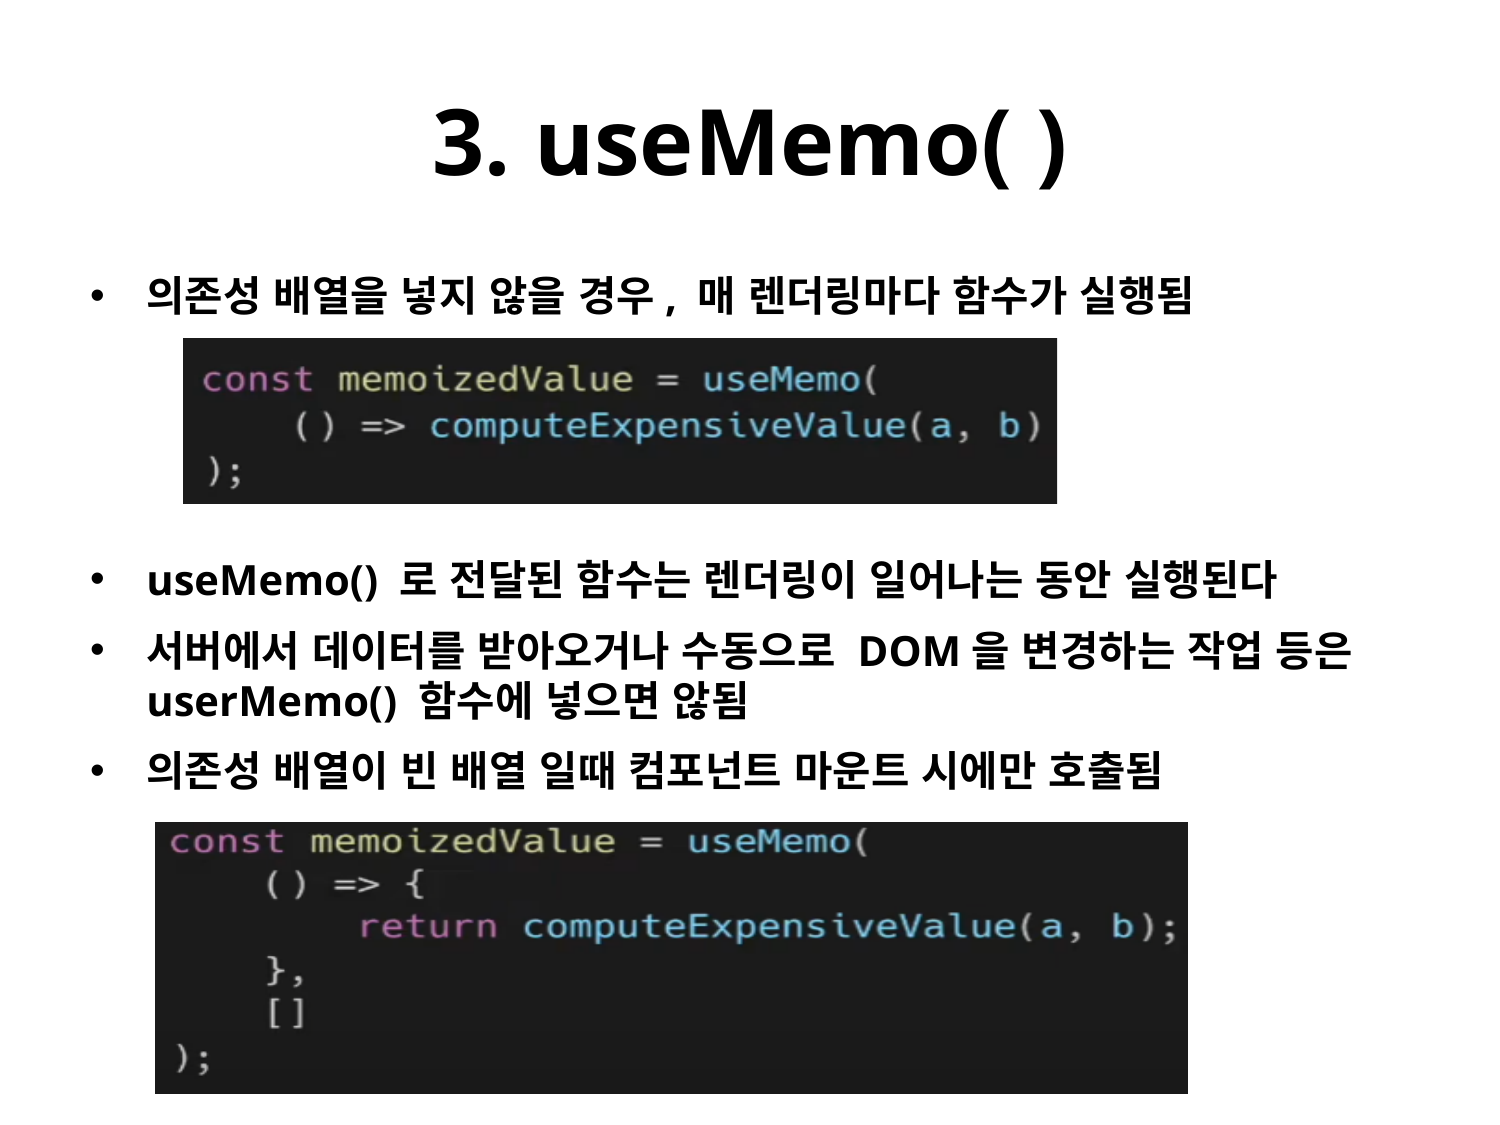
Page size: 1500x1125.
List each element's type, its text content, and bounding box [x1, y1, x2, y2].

title 3. useMemo( ) [75, 45, 1425, 233]
picture [182, 337, 1058, 504]
list 의존성 배열을 넣지 않을 경우, 매 렌더링마다 함수가 실행됨 useMemo() 로 전달된 함수는 렌더링이 일어나는 동안 실행된다 서버에서 데이터를 받아오거나 수동으로 DOM을 변경하는 작업 등은 userMemo() 함수에 넣으면 않됨 의존성 배열이 빈 배열 일때 컴포넌트 마운트 시에만 호출됨 [75, 262, 1425, 1005]
picture [155, 822, 1188, 1095]
